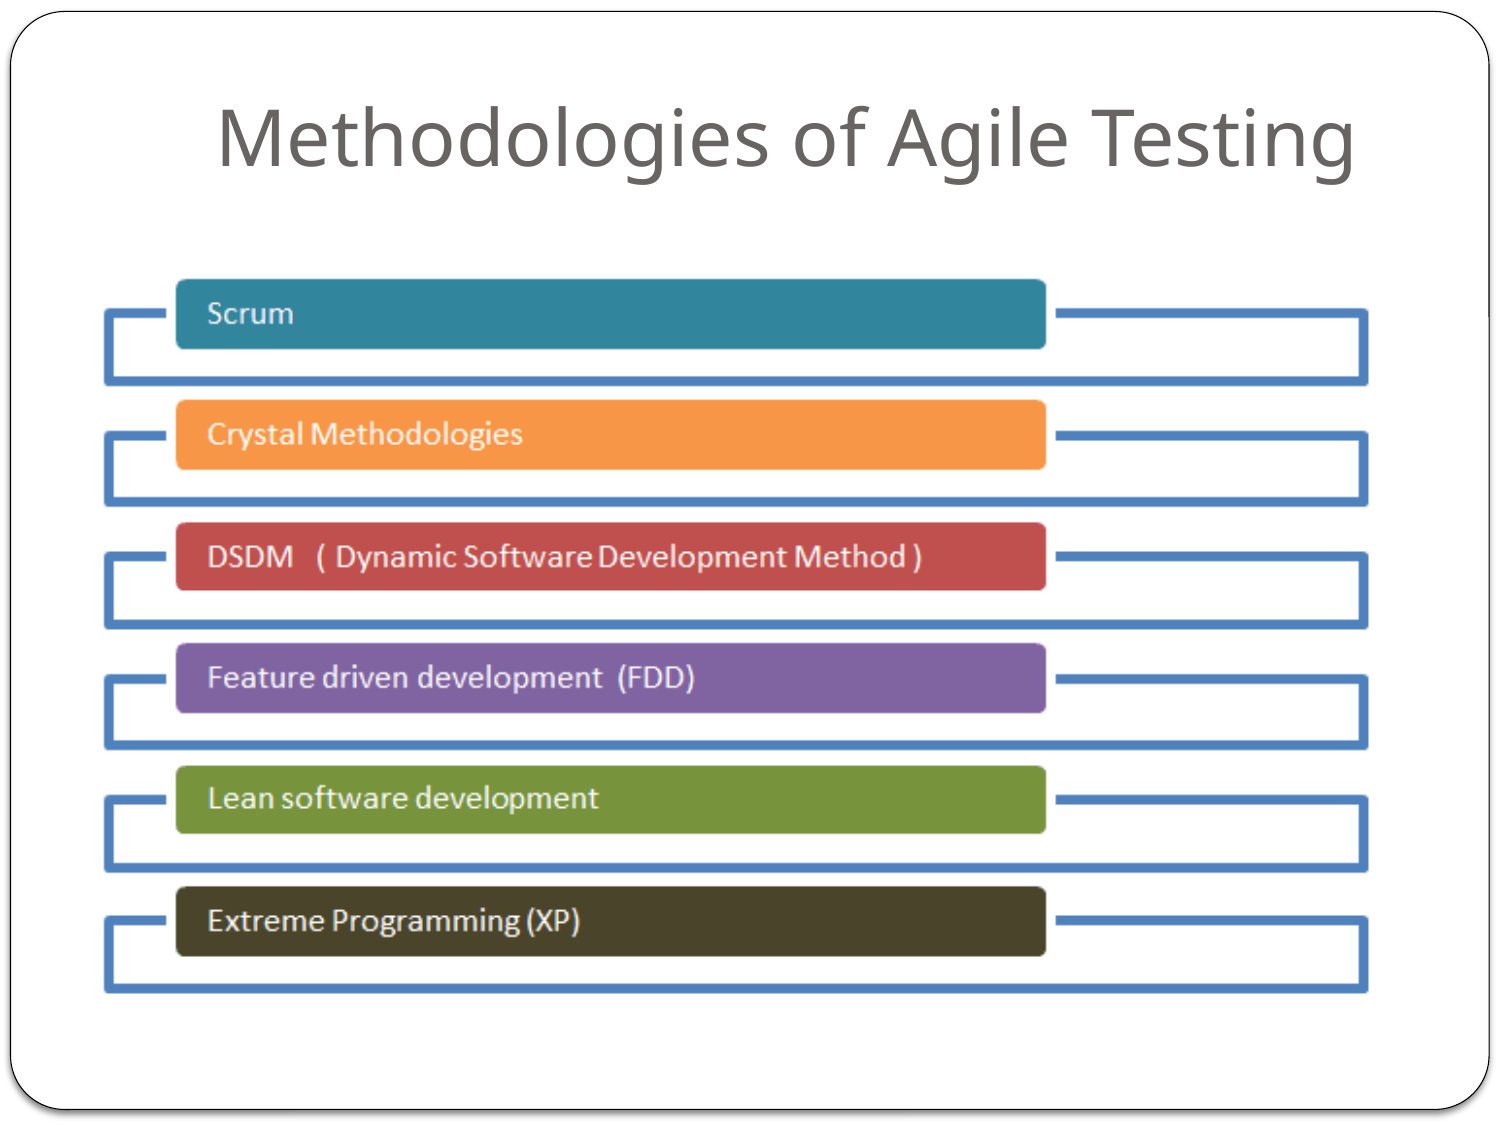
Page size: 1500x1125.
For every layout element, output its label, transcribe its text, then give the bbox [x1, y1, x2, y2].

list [87, 262, 1401, 1026]
title Methodologies of Agile Testing [150, 45, 1425, 233]
